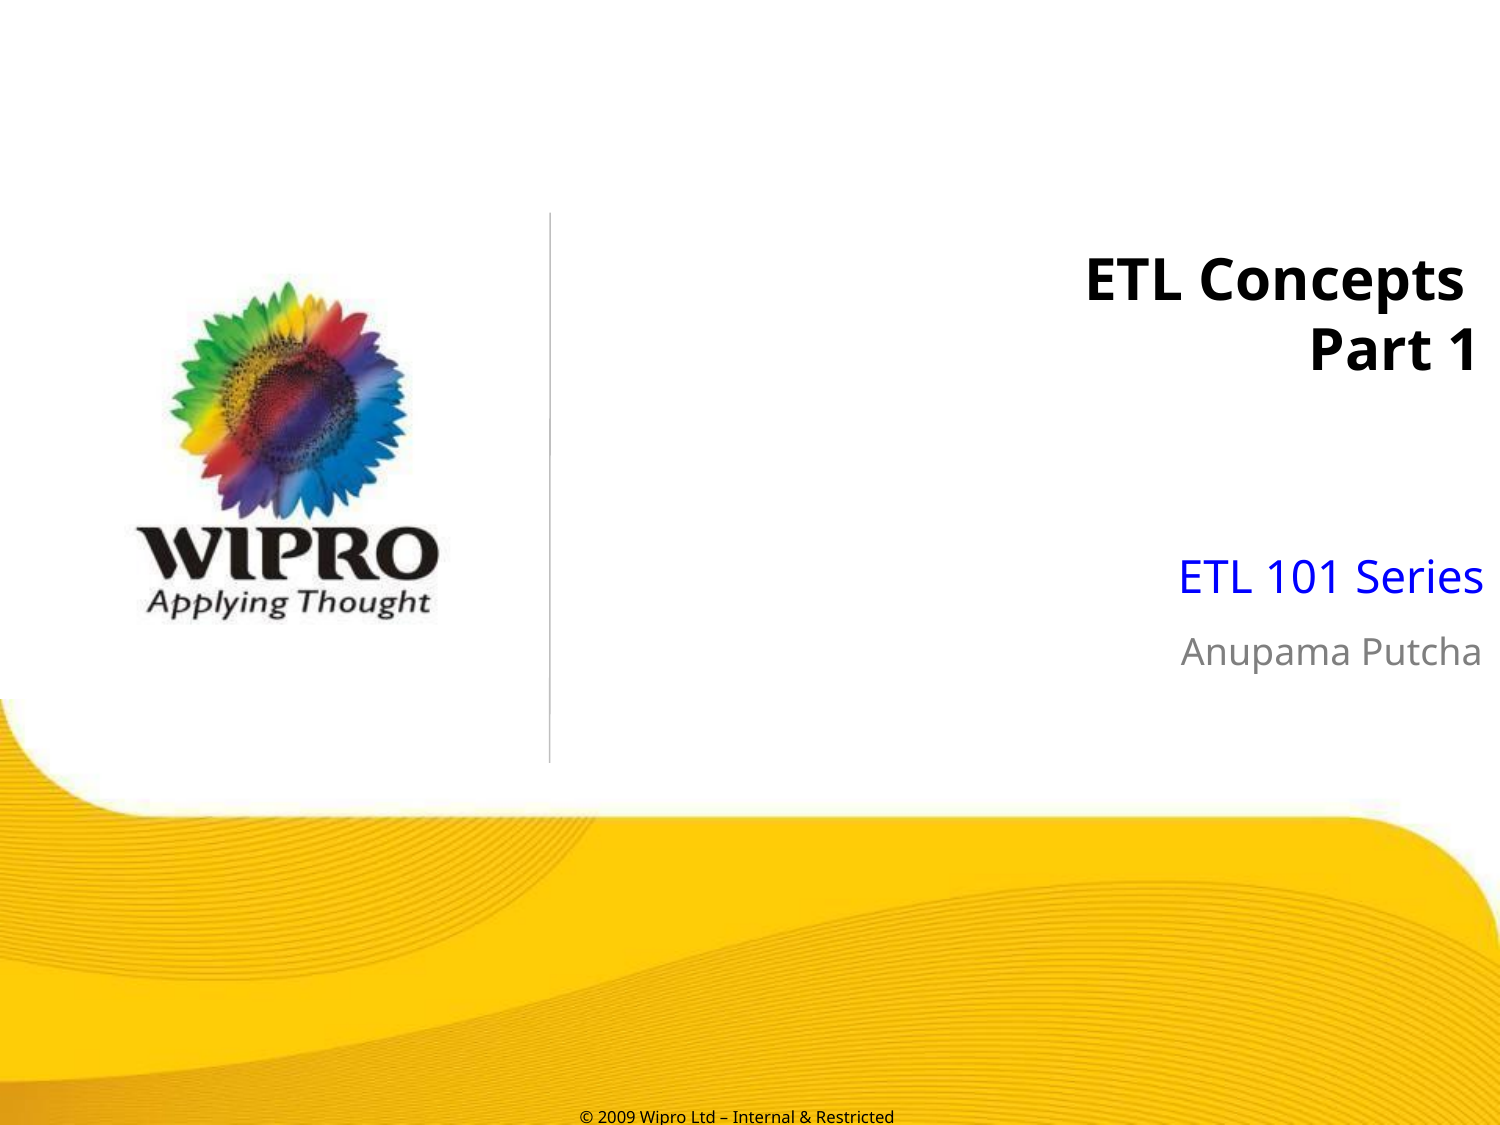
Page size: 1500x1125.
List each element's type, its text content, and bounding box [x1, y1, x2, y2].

text_box ETL 101 Series [662, 512, 1500, 638]
picture [62, 224, 513, 675]
picture [0, 699, 1500, 1125]
title ETL Concepts Part 1 [549, 149, 1496, 475]
text_box Anupama Putcha [660, 587, 1498, 713]
